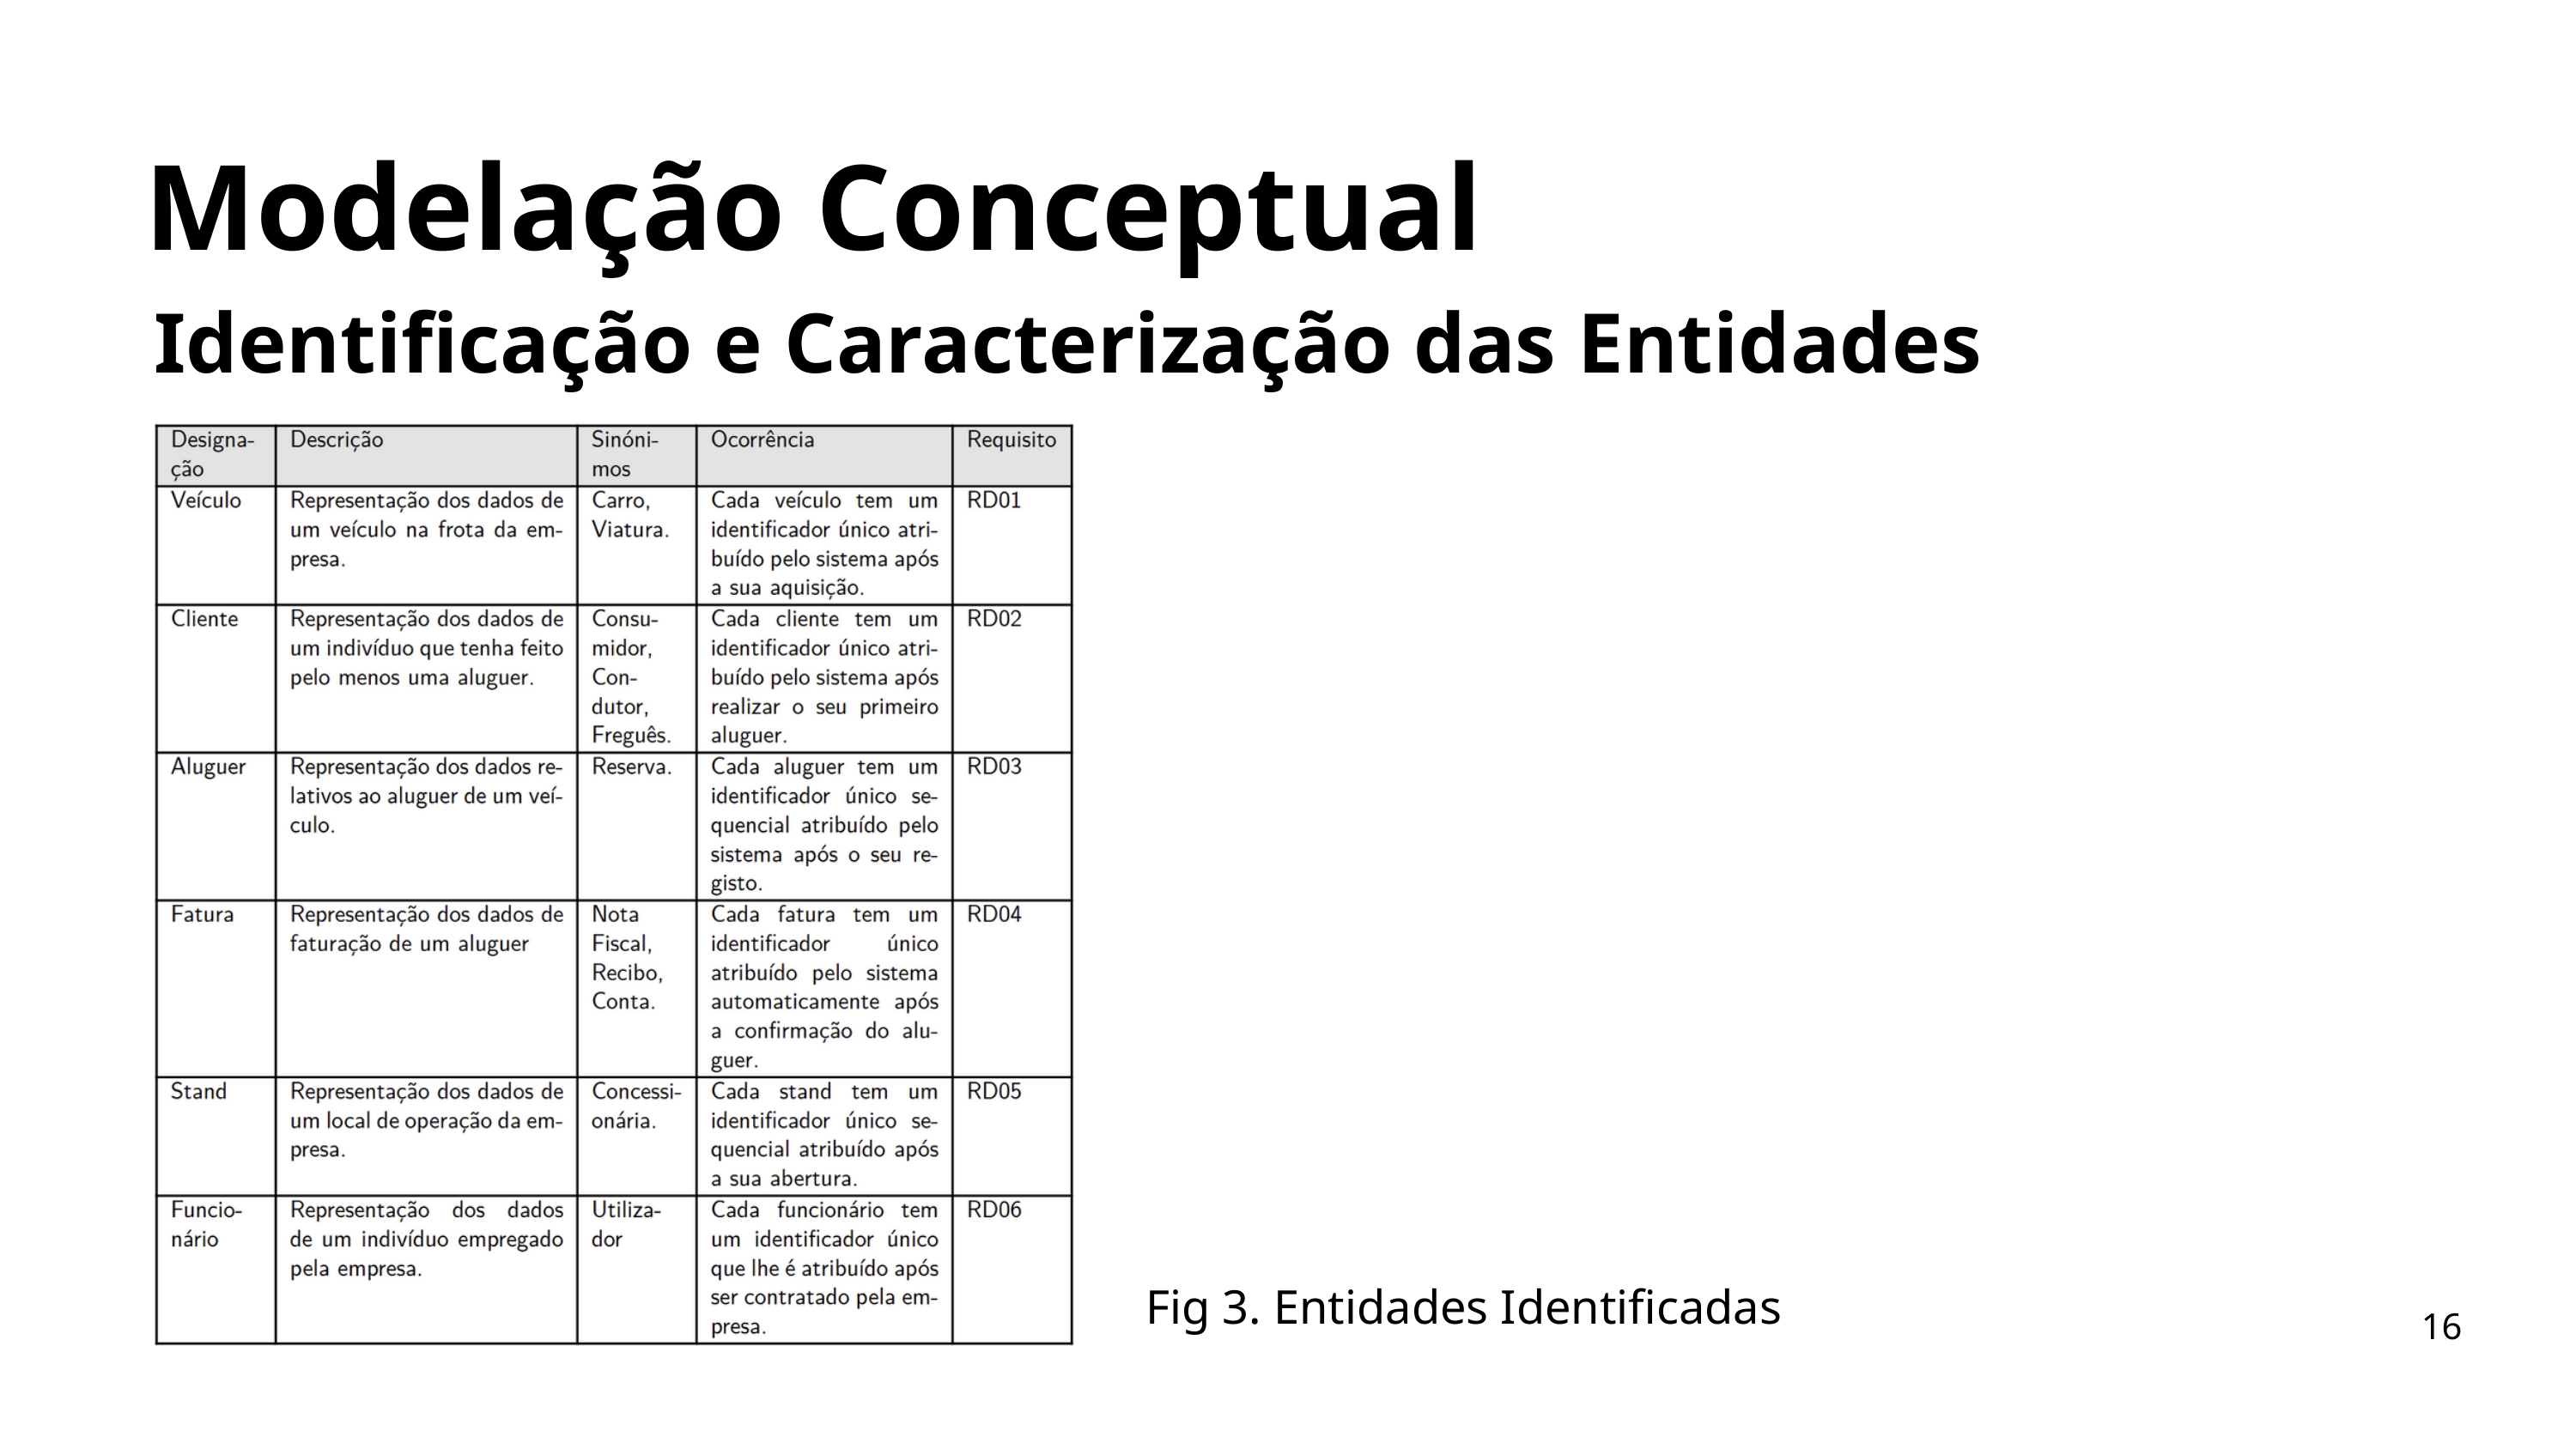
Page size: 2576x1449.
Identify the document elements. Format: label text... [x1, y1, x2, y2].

text_box Fig 3. Entidades Identificadas [1107, 1268, 1822, 1333]
text_box [154, 416, 1075, 1347]
text_box Modelação Conceptual [144, 108, 1686, 274]
text_box Identificação e Caracterização das Entidades [154, 274, 2472, 390]
text_box 16 [2421, 1296, 2463, 1348]
